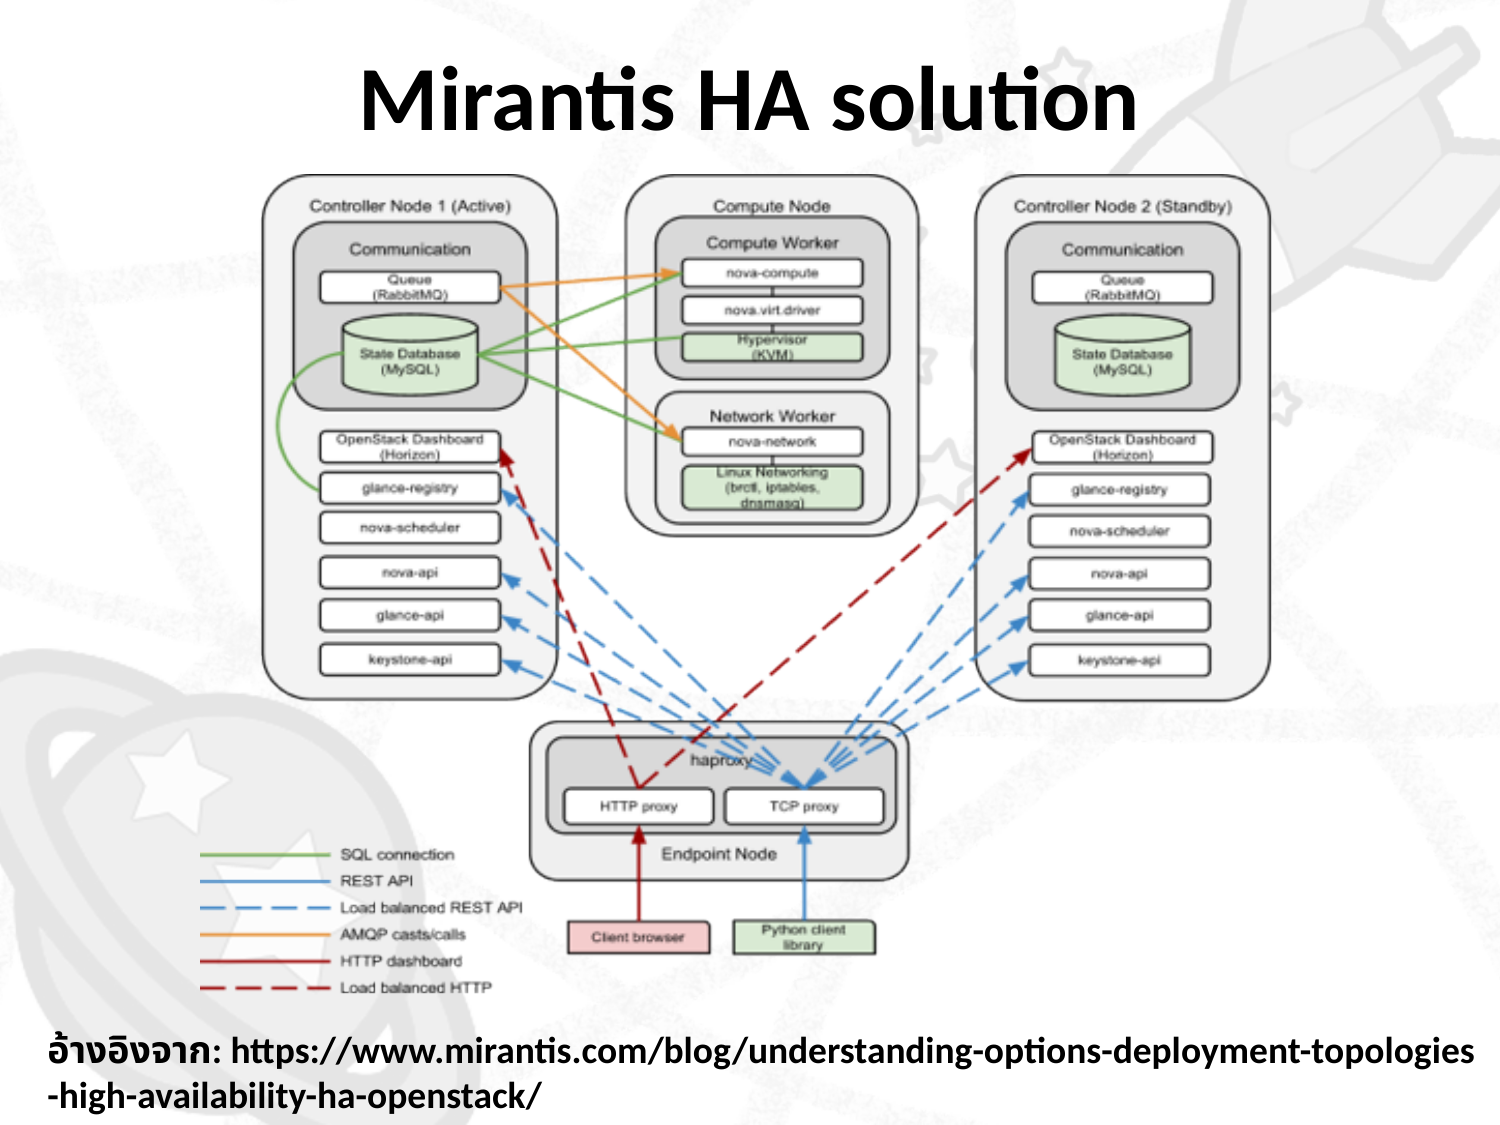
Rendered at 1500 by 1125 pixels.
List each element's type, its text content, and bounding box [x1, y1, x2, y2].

picture [199, 174, 1274, 997]
text_box อ้างอิงจาก: https://www.mirantis.com/blog/understanding-options-deployment-topologies -high-availability-ha-openstack/ [32, 1018, 1491, 1124]
title Mirantis HA solution [75, 0, 1425, 188]
